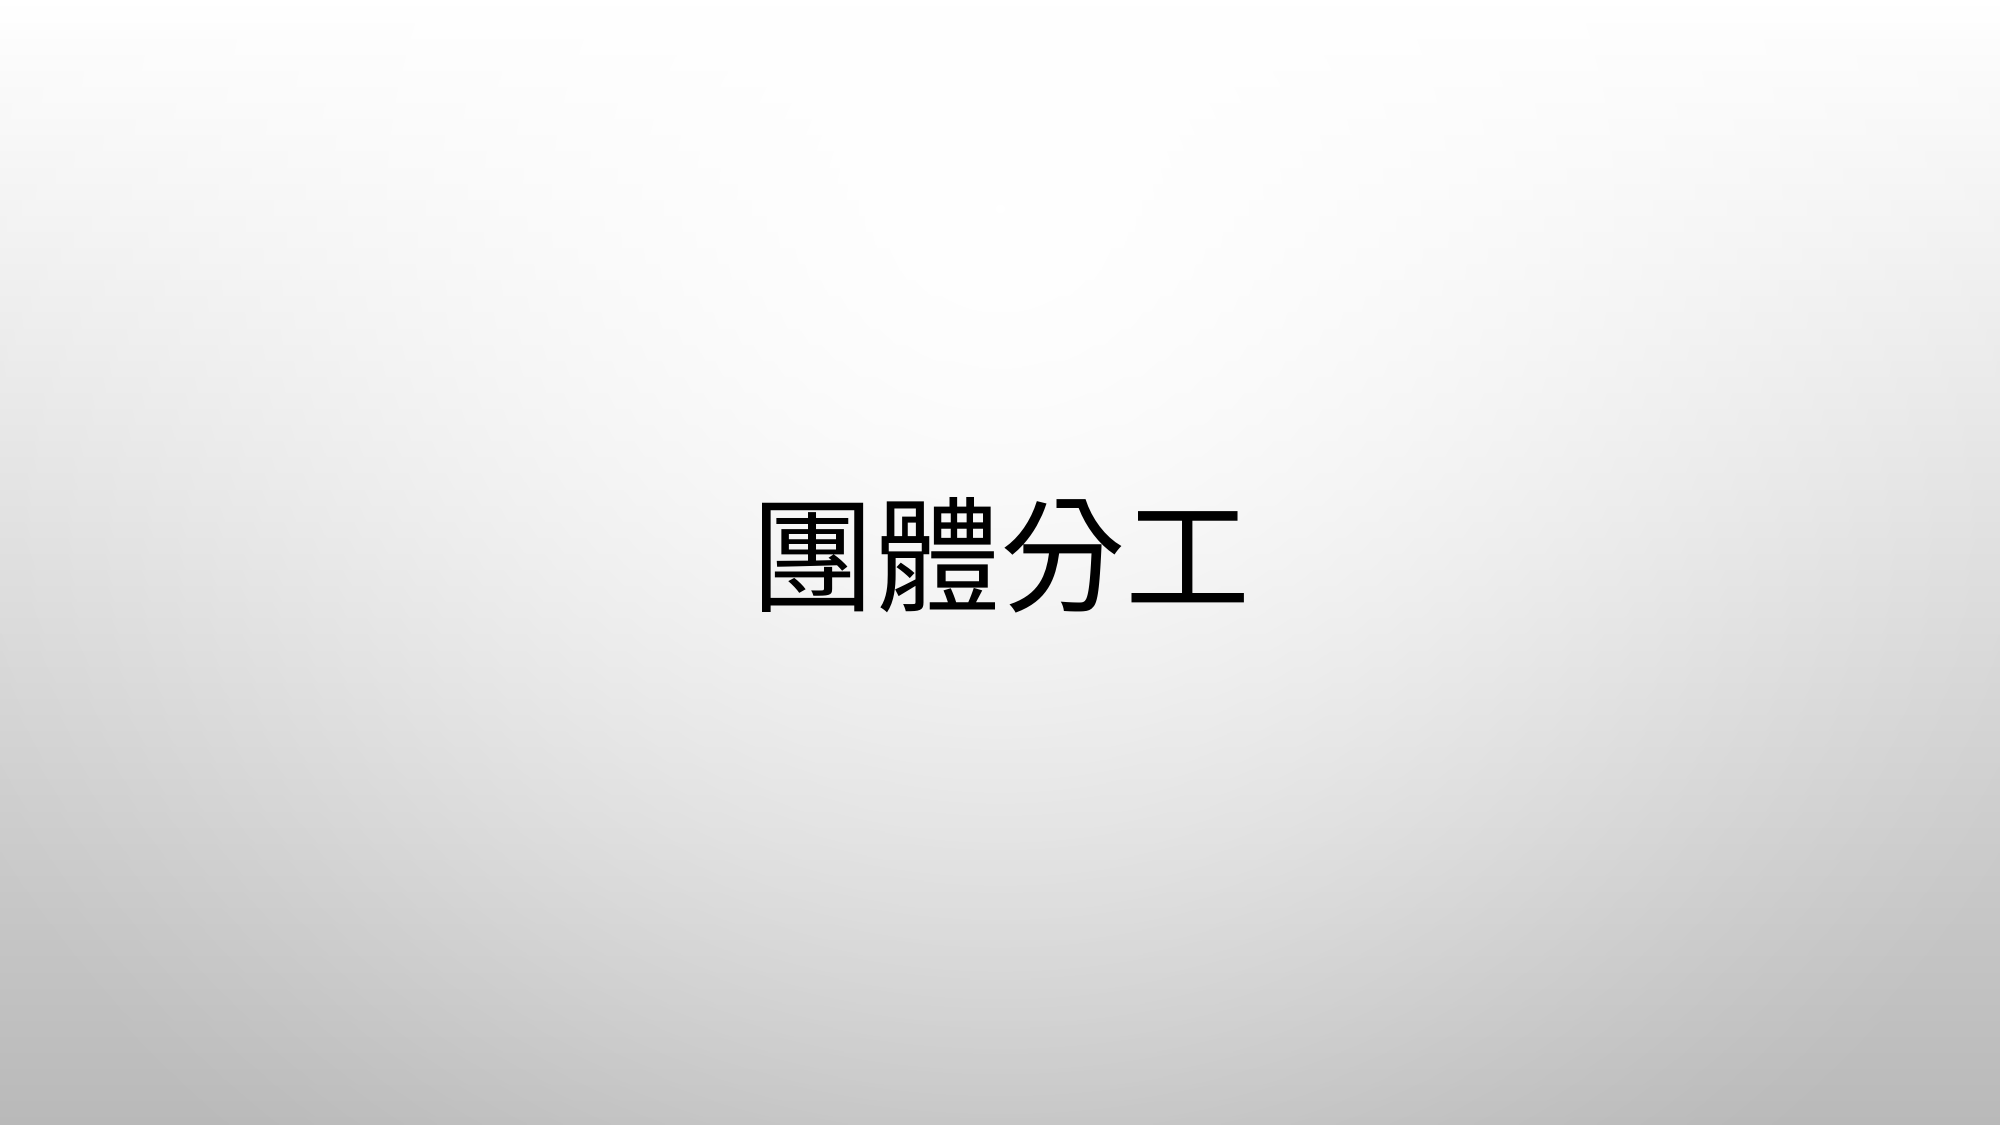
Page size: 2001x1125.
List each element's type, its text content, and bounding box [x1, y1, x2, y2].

text_box 團體分工 [249, 479, 1750, 646]
picture [0, 0, 2000, 1125]
